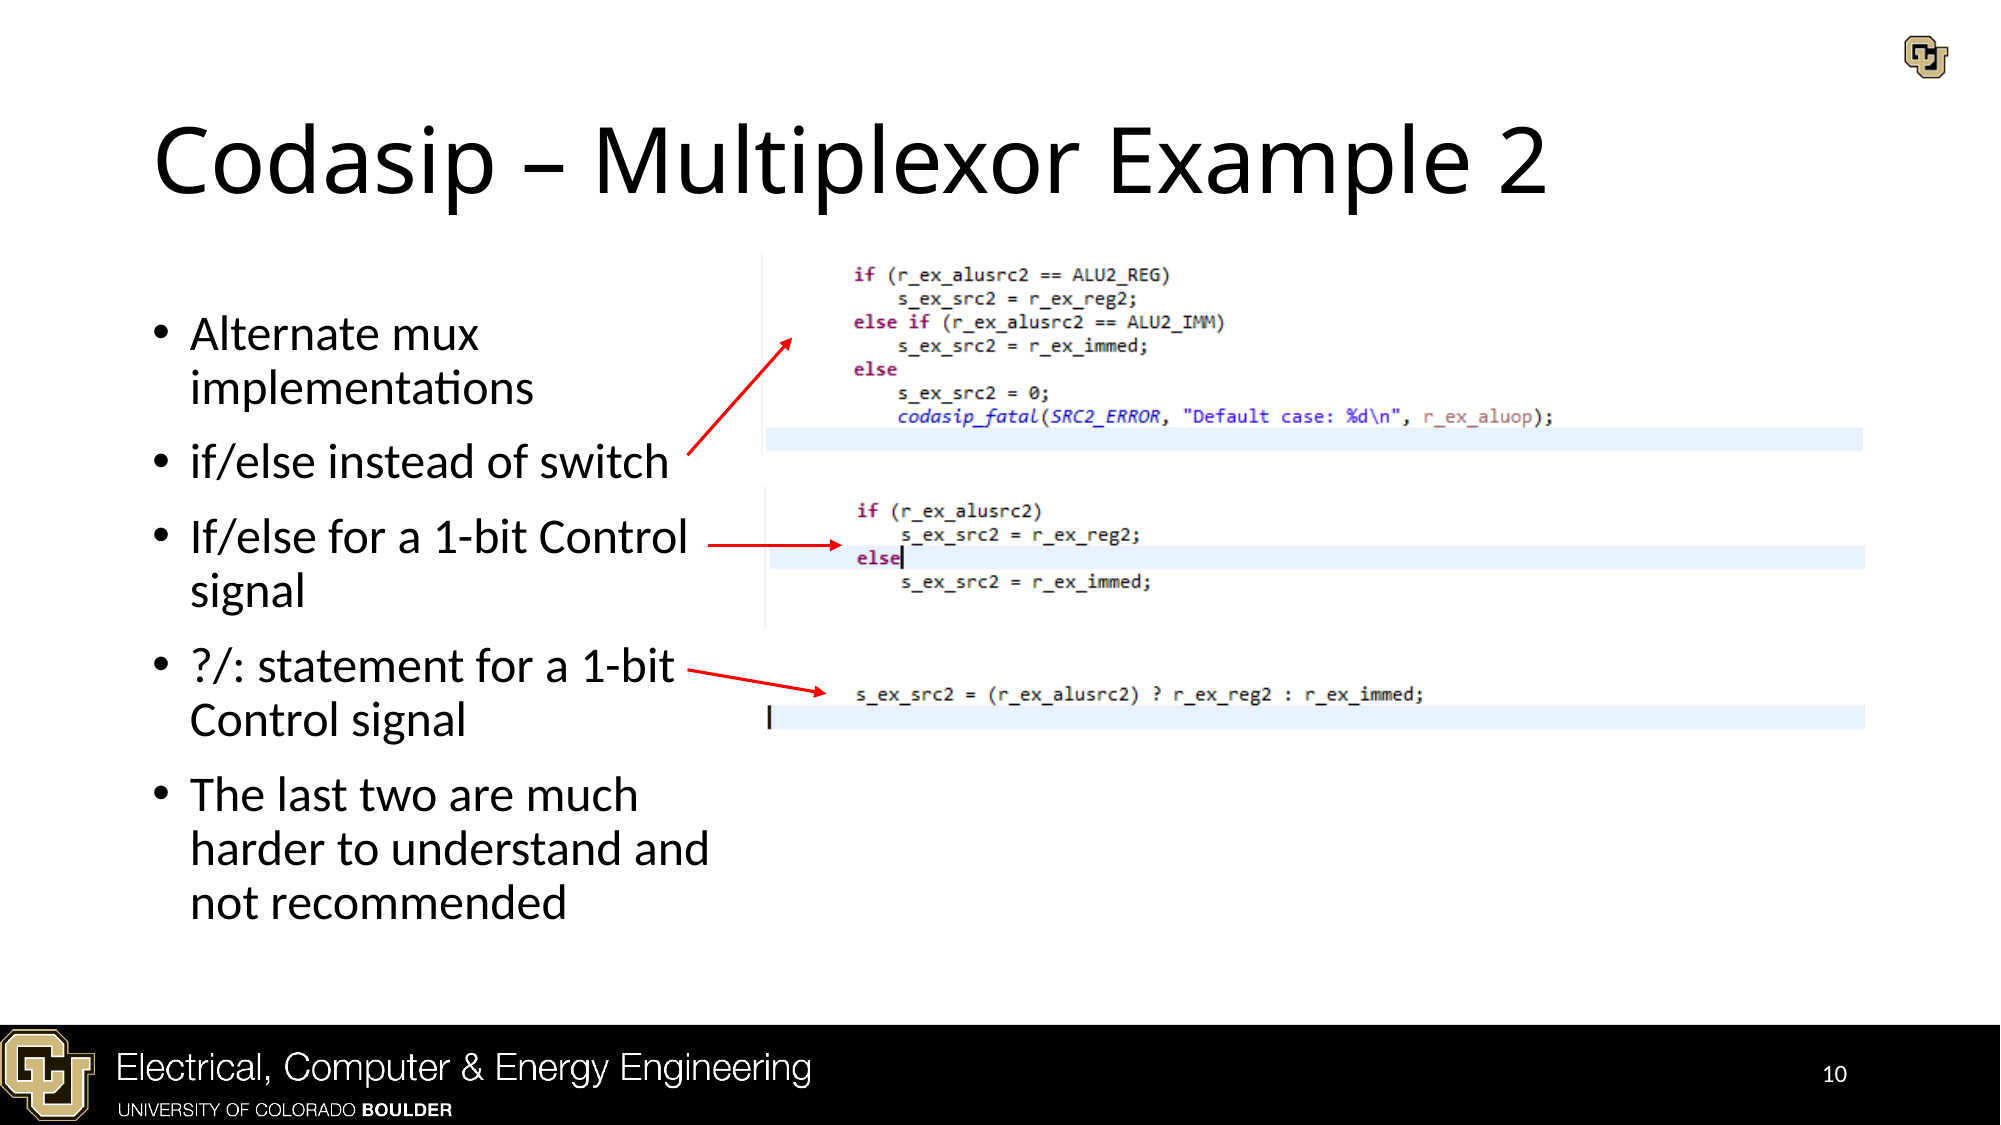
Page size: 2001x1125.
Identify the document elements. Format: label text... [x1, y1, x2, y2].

picture [760, 486, 1865, 630]
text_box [687, 669, 827, 694]
slide_number 10 [1412, 1042, 1863, 1103]
footer [0, 1024, 2000, 1125]
picture [1899, 32, 1958, 87]
picture [765, 669, 1865, 739]
list Alternate mux implementations if/else instead of switch If/else for a 1-bit Control signal ?/: statement for a 1-bit Control signal The last two are much harder to understand and not recommended [137, 299, 737, 1014]
picture [760, 253, 1863, 456]
title Codasip – Multiplexor Example 2 [137, 55, 1863, 274]
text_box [687, 337, 793, 456]
picture [0, 1029, 810, 1121]
